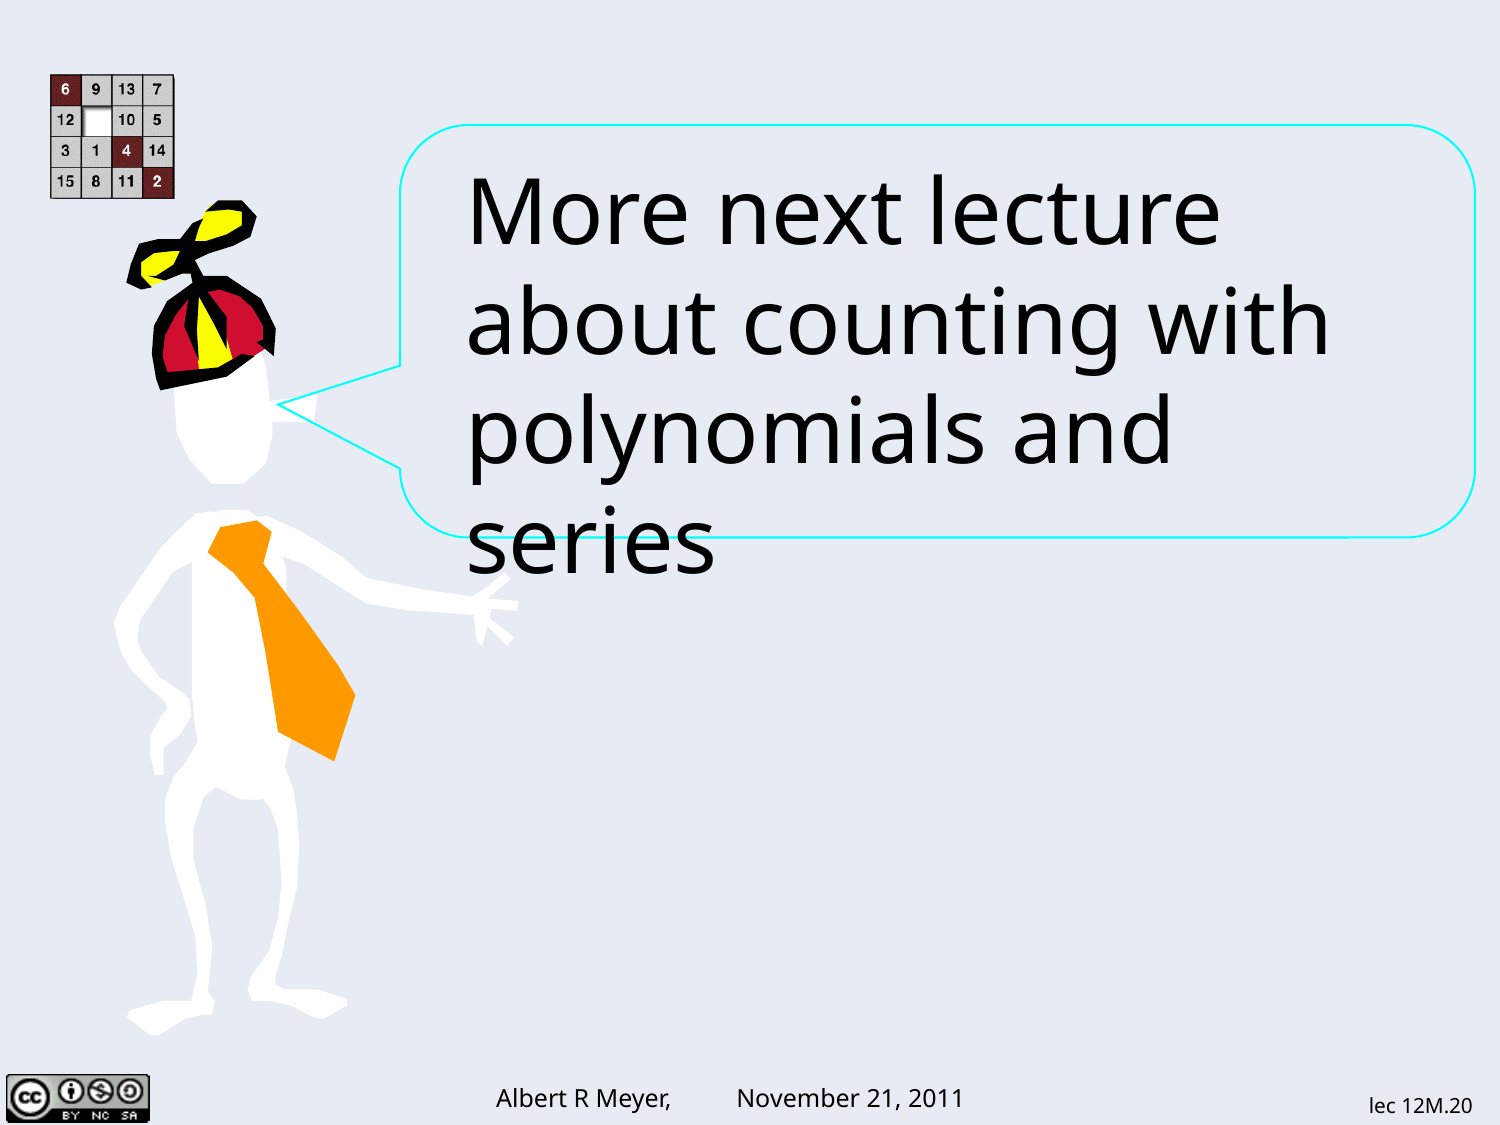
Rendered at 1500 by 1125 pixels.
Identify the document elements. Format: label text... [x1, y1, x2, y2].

text_box More next lecture about counting with polynomials and series [399, 125, 1475, 538]
text_box lec 12M.20 [1049, 1084, 1488, 1125]
picture [6, 1074, 150, 1123]
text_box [113, 200, 519, 1036]
picture [50, 74, 175, 199]
